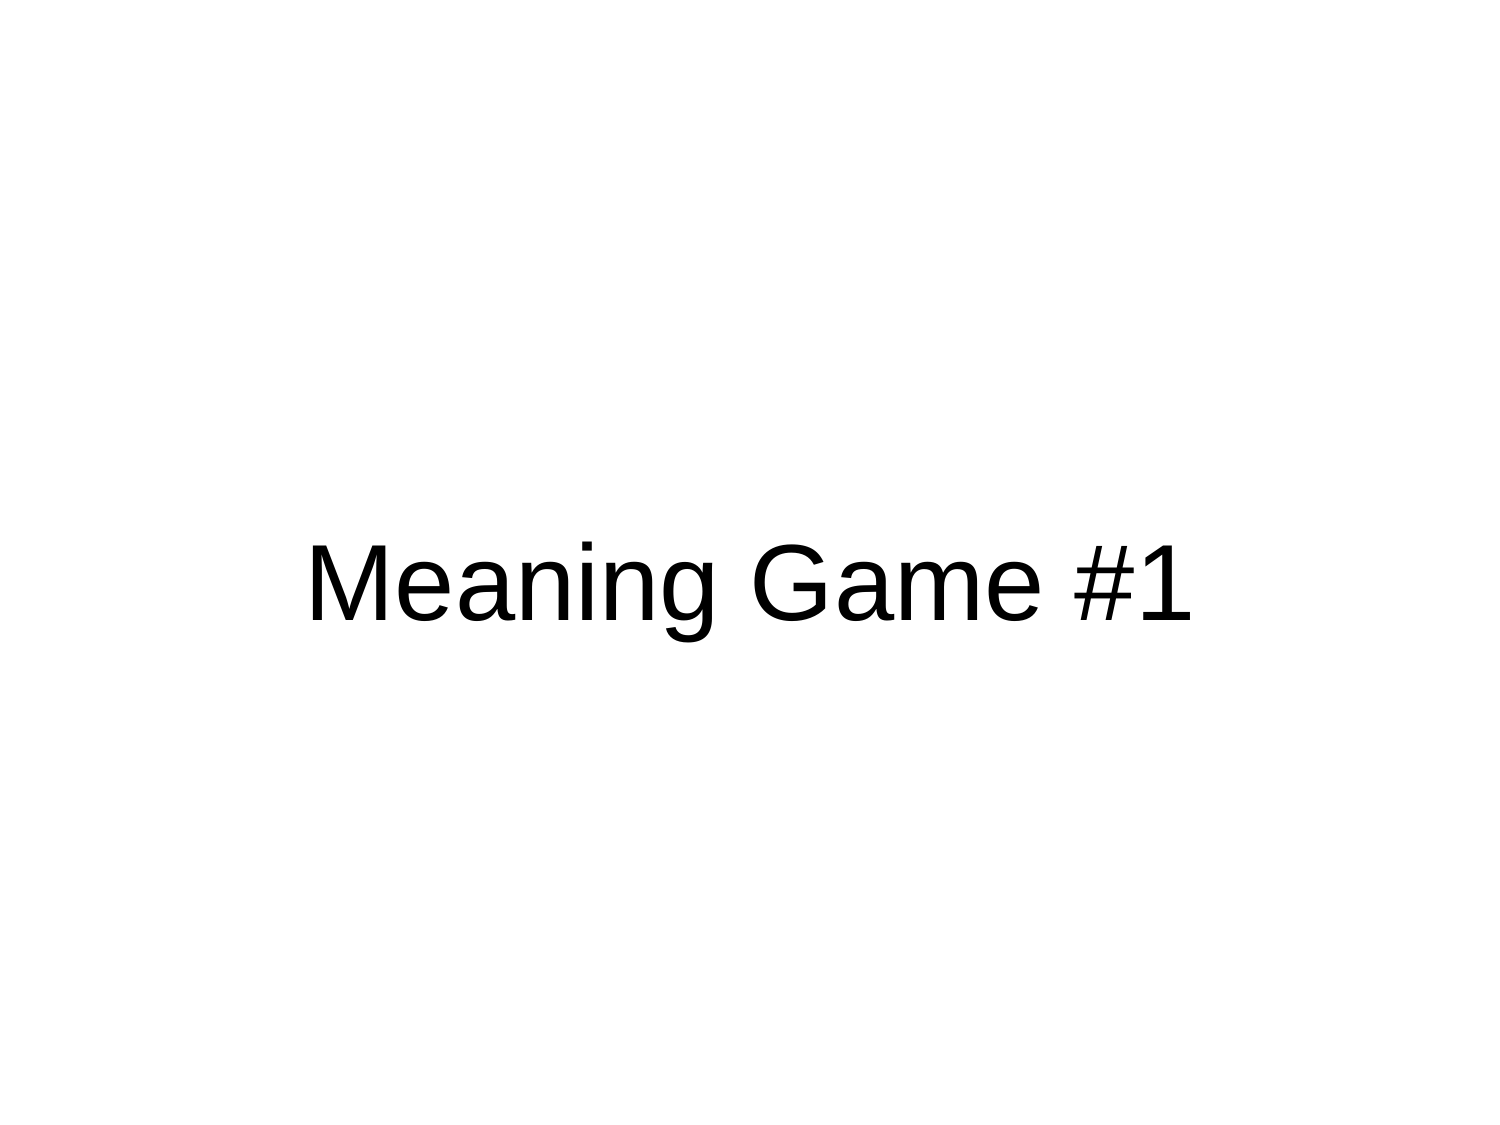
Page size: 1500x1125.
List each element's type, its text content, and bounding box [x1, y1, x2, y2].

title Meaning Game #1 [51, 341, 1449, 787]
